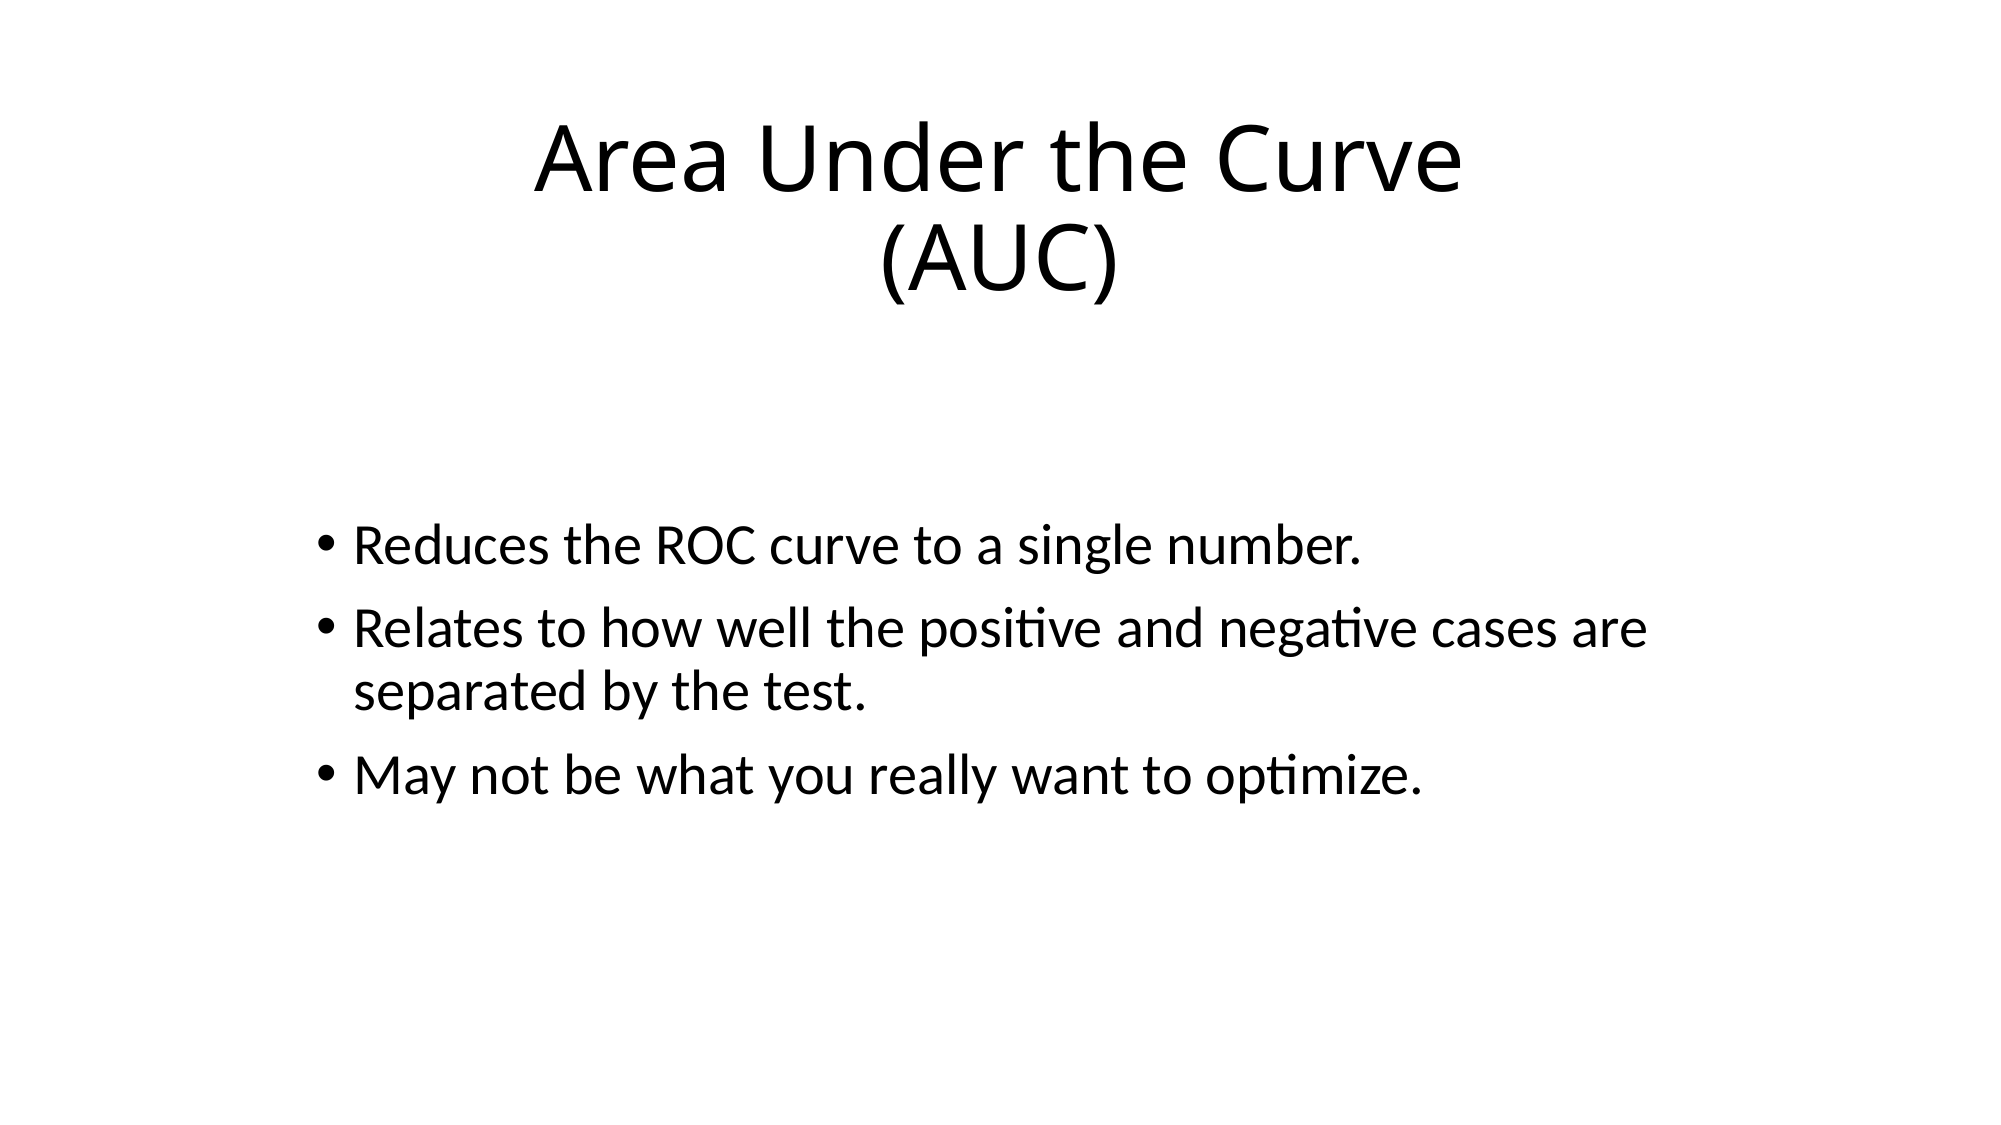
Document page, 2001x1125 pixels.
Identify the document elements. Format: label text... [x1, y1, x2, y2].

title Area Under the Curve (AUC) [137, 59, 1863, 363]
list Reduces the ROC curve to a single number. Relates to how well the positive and negative cases are separated by the test. May not be what you really want to optimize. [300, 506, 1700, 847]
